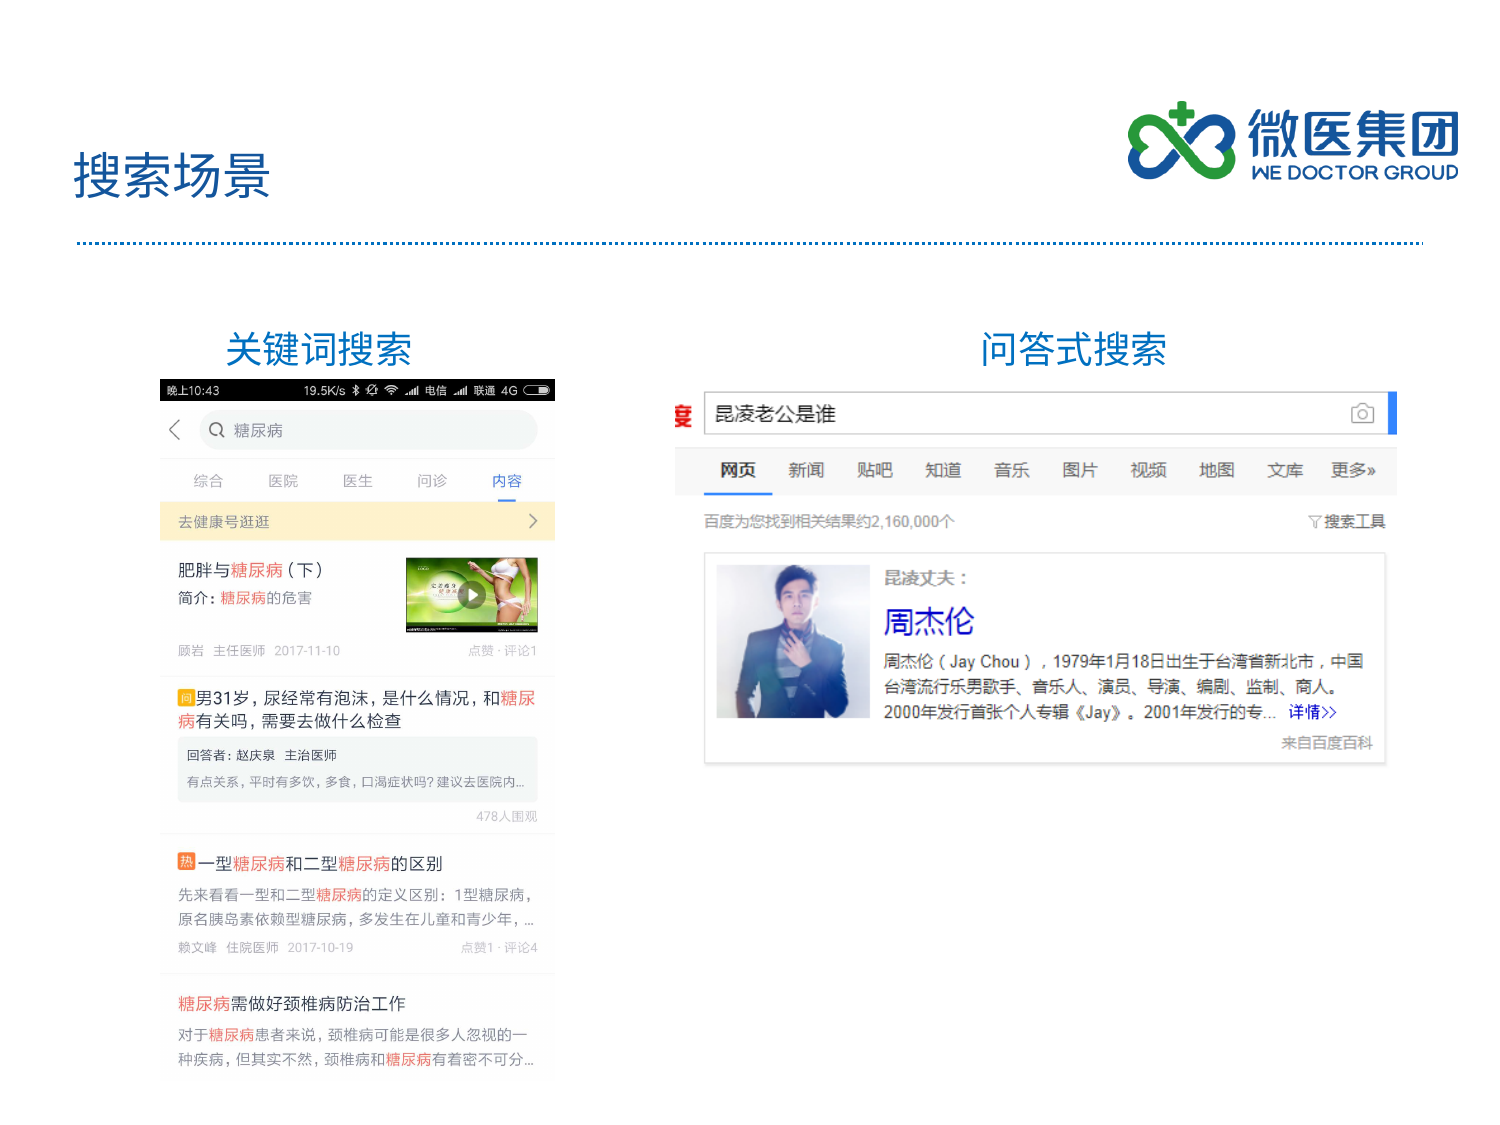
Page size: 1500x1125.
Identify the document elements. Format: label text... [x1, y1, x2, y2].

picture [1128, 101, 1458, 180]
text_box 搜索场景 [64, 137, 892, 212]
picture [675, 378, 1397, 784]
text_box 关键词搜索 [217, 318, 421, 376]
text_box 问答式搜索 [973, 318, 1176, 376]
picture [160, 378, 556, 1081]
